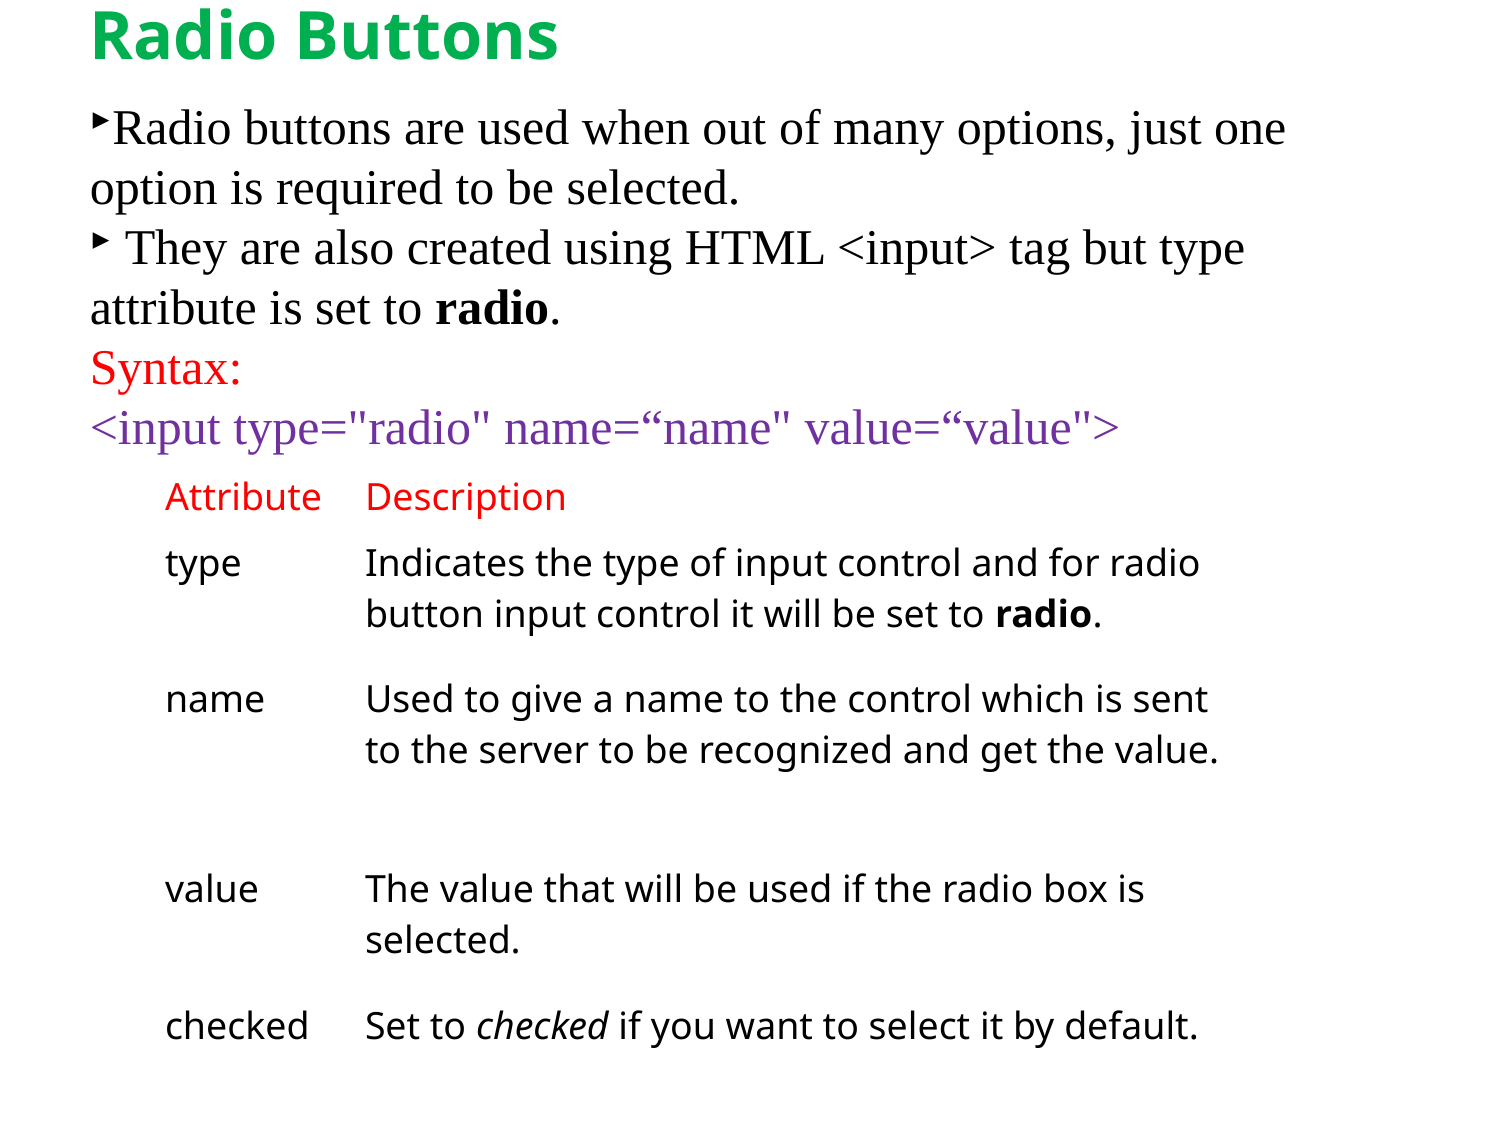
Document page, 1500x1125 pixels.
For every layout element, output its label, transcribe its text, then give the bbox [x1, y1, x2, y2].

table_header Attribute [150, 463, 350, 529]
table_cell The value that will be used if the radio box is selected. [350, 855, 1259, 992]
table_header Description [350, 463, 1259, 529]
table_cell Set to checked if you want to select it by default. [350, 992, 1259, 1125]
table_cell type [150, 529, 350, 665]
text_box Radio Buttons [75, 45, 1425, 100]
table_cell Used to give a name to the control which is sent to the server to be recognized and get the value. [350, 665, 1259, 855]
table_cell Indicates the type of input control and for radio button input control it will be set to radio. [350, 529, 1259, 665]
table_cell value [150, 855, 350, 992]
text_box Radio buttons are used when out of many options, just one option is required to be selected. They are also created using HTML <input> tag but type attribute is set to radio. Syntax: <input type="radio" name=“name" value=“value"> [75, 100, 1425, 1025]
table_cell checked [150, 992, 350, 1125]
table_cell name [150, 665, 350, 855]
